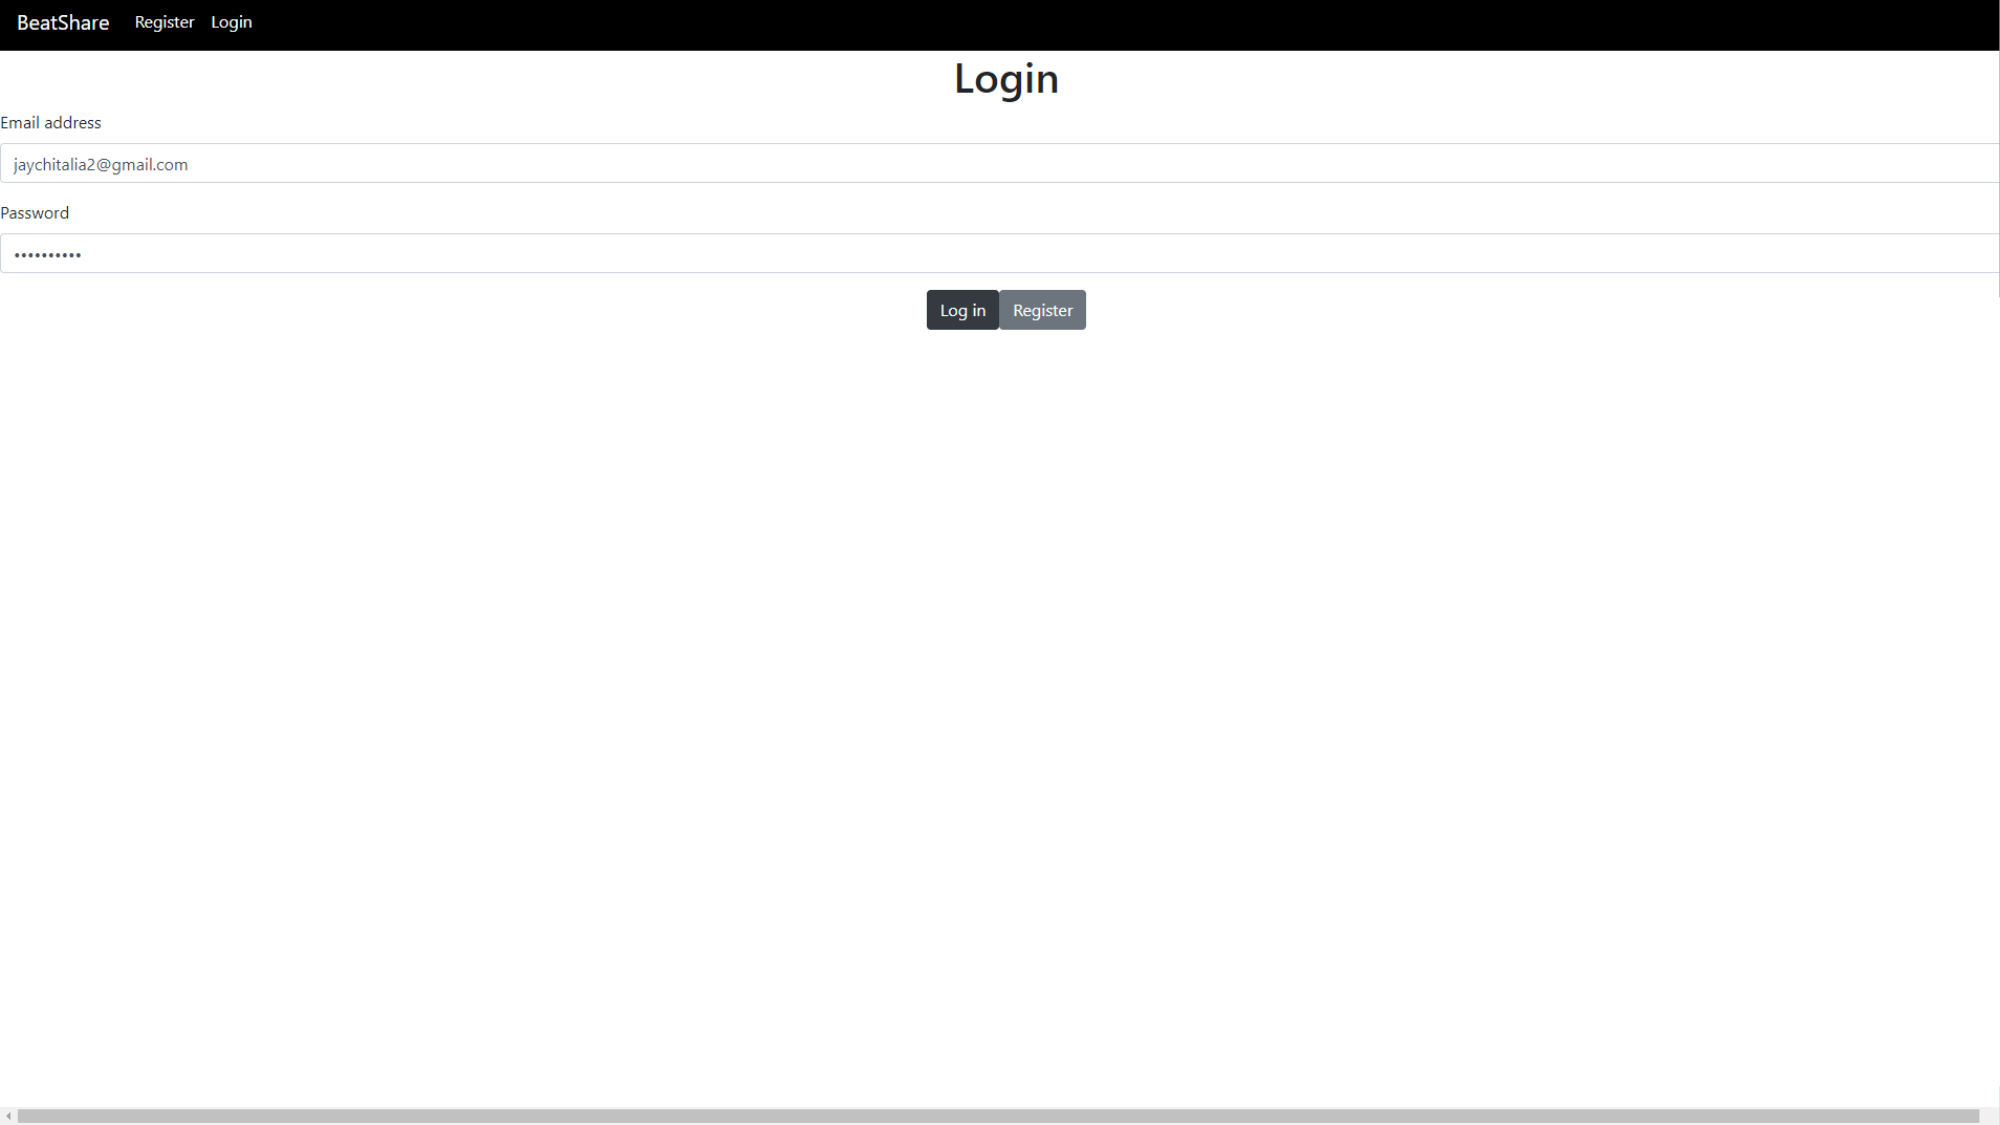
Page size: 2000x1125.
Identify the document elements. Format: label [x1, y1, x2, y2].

list [0, 0, 2000, 1125]
